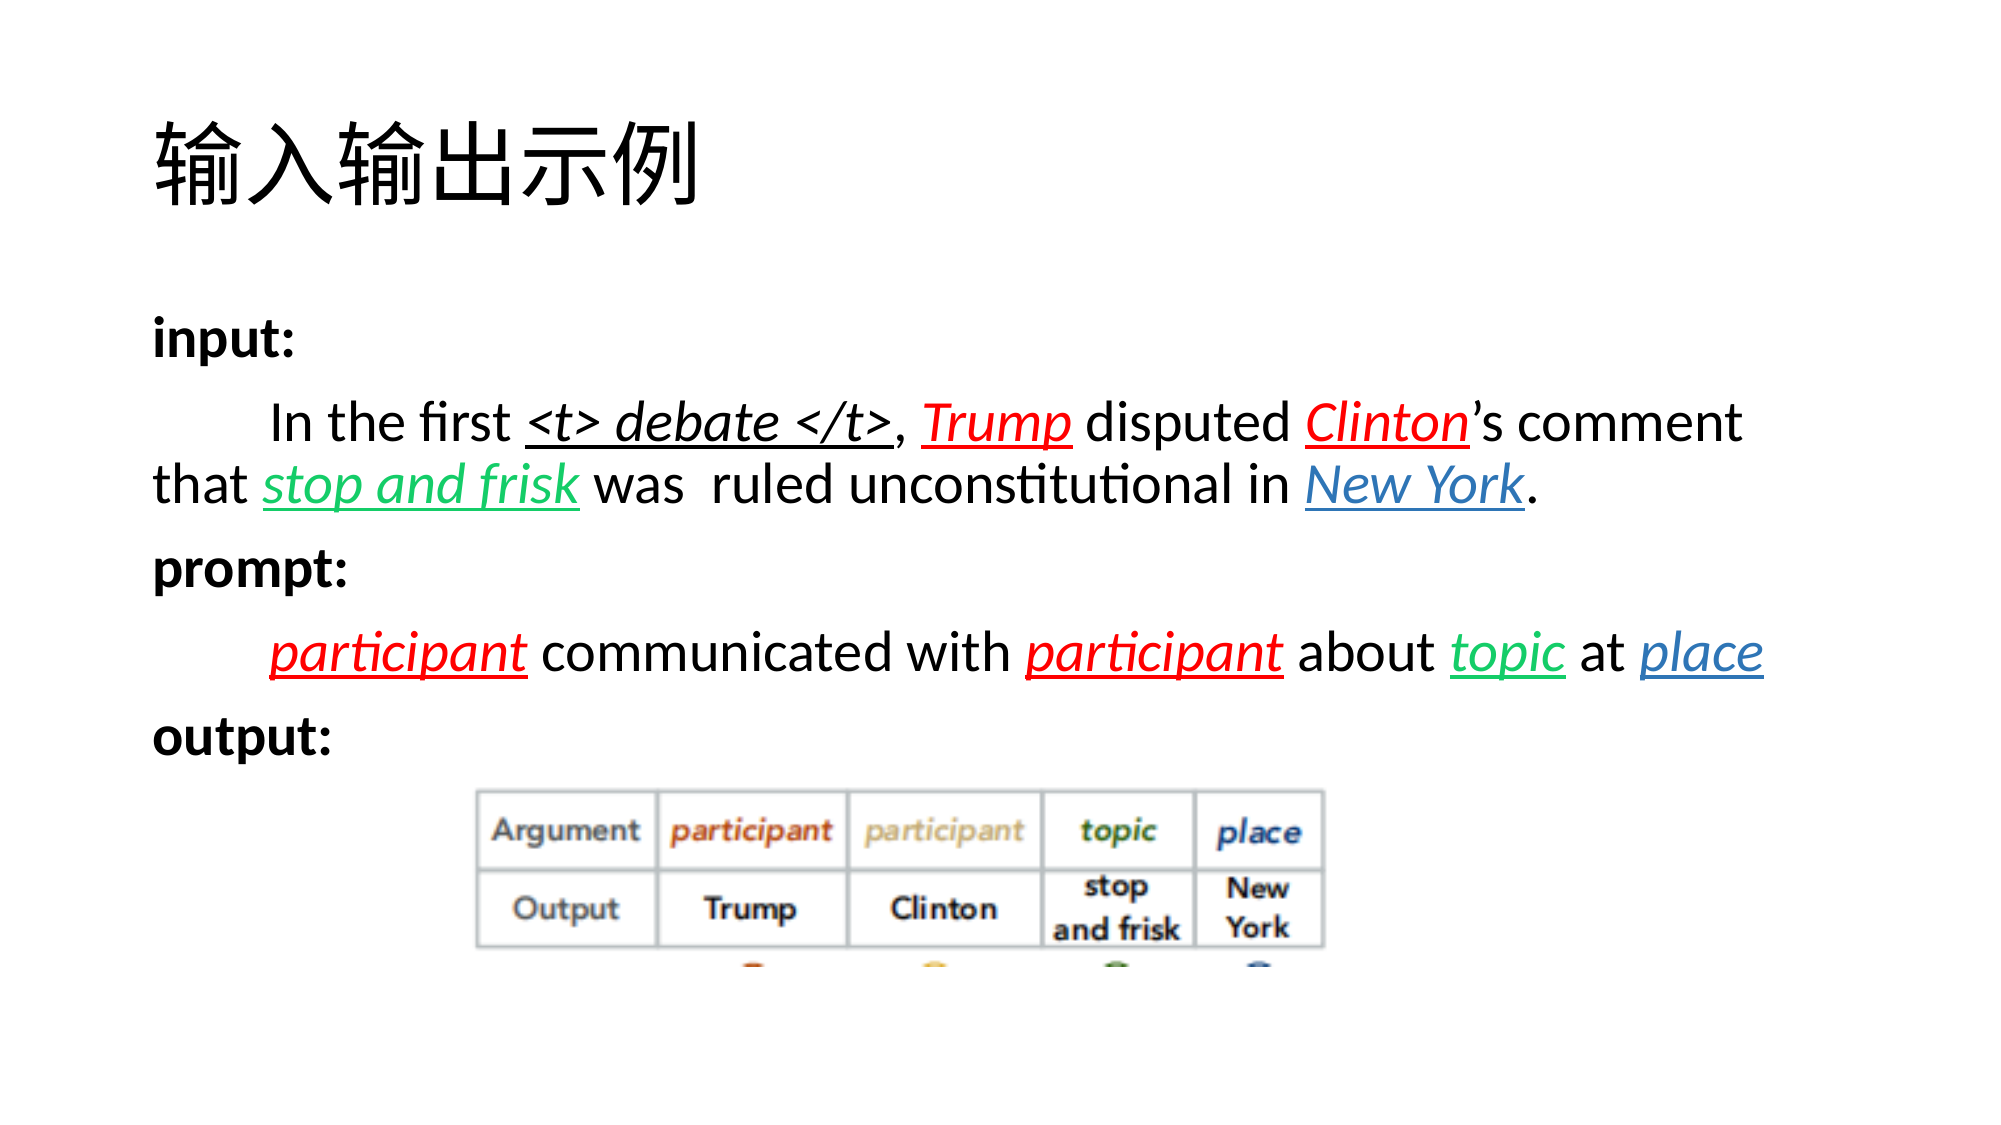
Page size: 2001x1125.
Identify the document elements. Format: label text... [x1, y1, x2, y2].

title 输入输出示例 [137, 59, 1863, 278]
list input: In the first <t> debate </t>, Trump disputed Clinton’s comment that stop and frisk was ruled unconstitutional in New York. prompt: participant communicated with participant about topic at place output: [137, 299, 1863, 1014]
picture [458, 773, 1353, 967]
